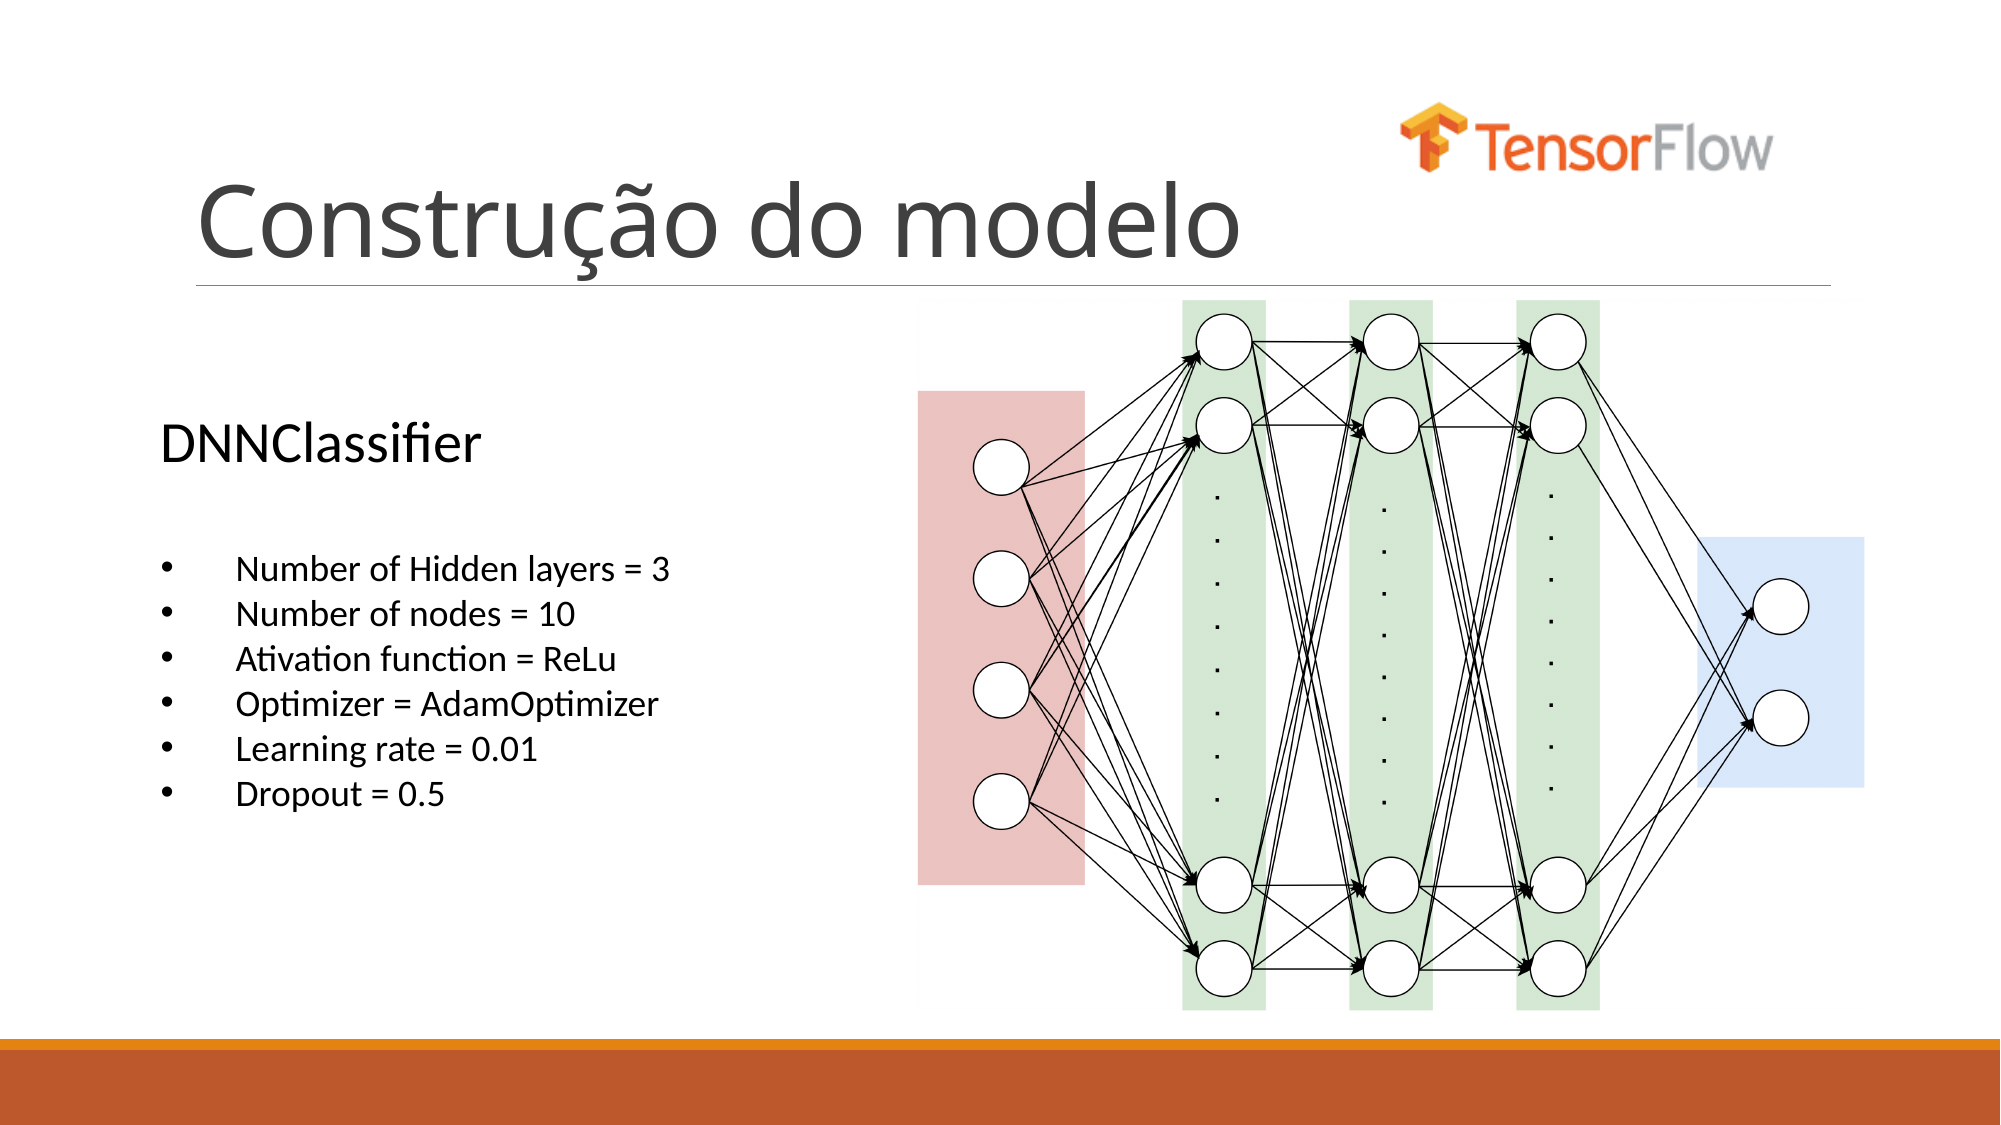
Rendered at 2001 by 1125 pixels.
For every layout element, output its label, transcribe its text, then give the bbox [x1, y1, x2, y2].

picture [916, 297, 1866, 1012]
title Construção do modelo [180, 47, 1352, 285]
picture [1355, 18, 1821, 286]
text_box DNNClassifier Number of Hidden layers = 3 Number of nodes = 10 Ativation function = ReLu Optimizer = AdamOptimizer Learning rate = 0.01 Dropout = 0.5 [145, 396, 871, 962]
